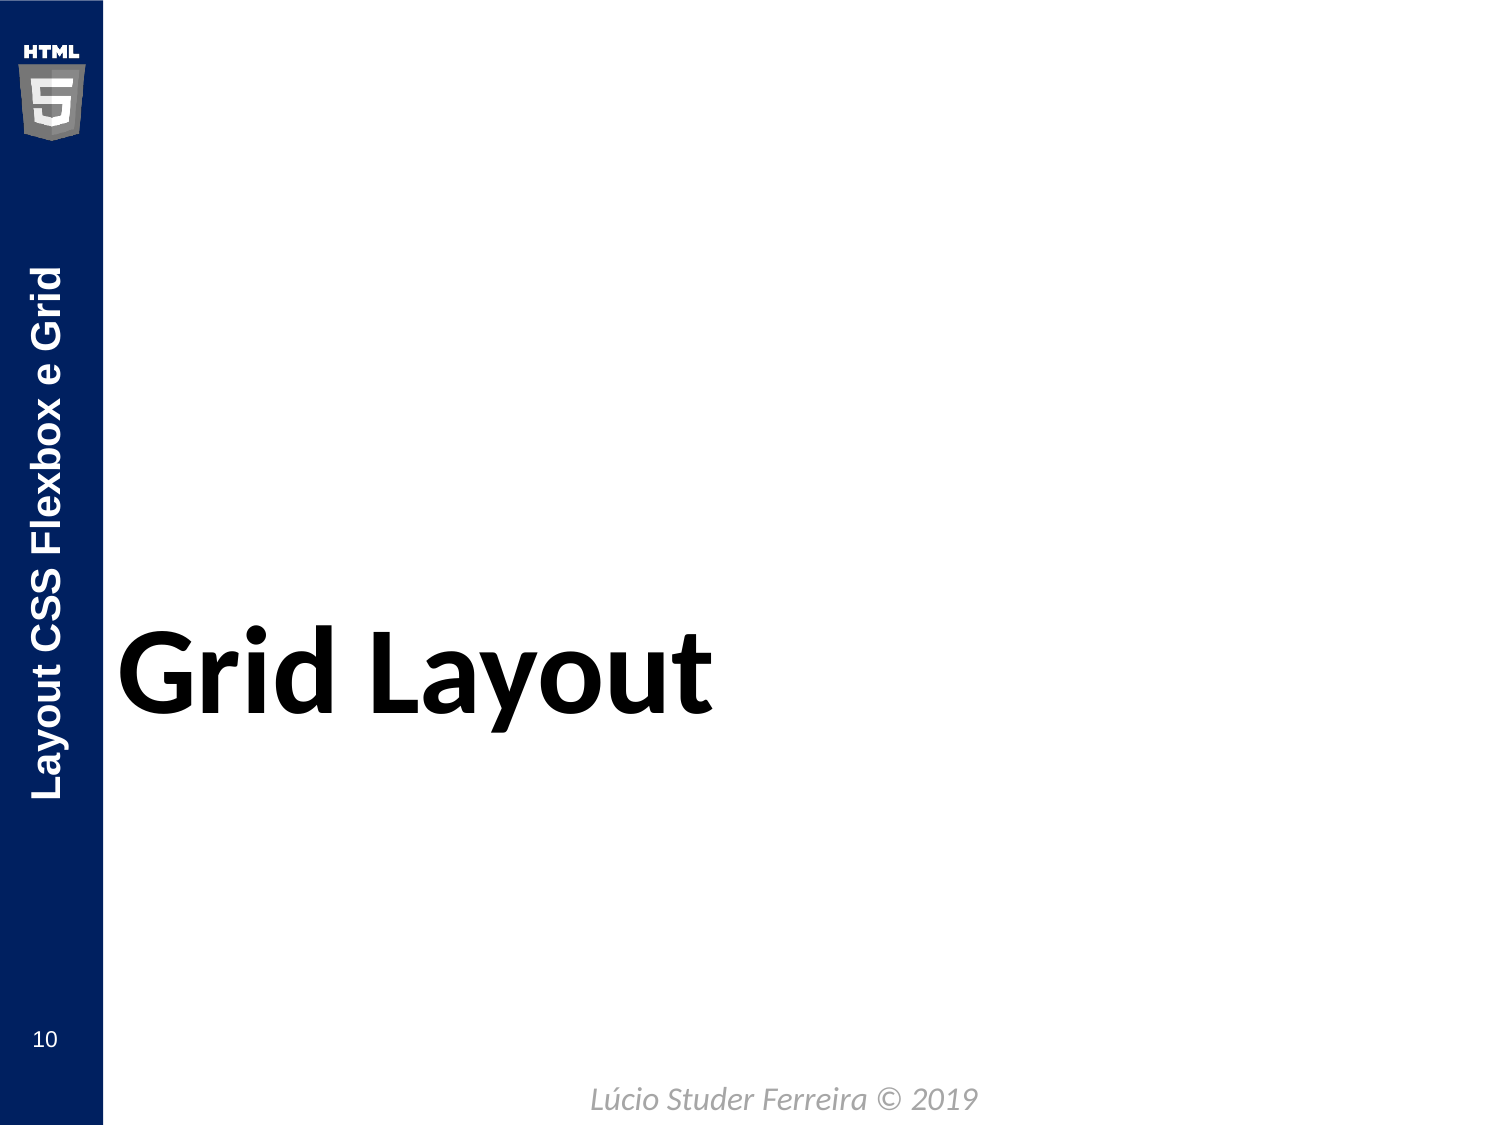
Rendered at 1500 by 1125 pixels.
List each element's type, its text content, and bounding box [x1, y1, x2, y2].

title Grid Layout [102, 280, 1397, 749]
picture [4, 45, 99, 141]
